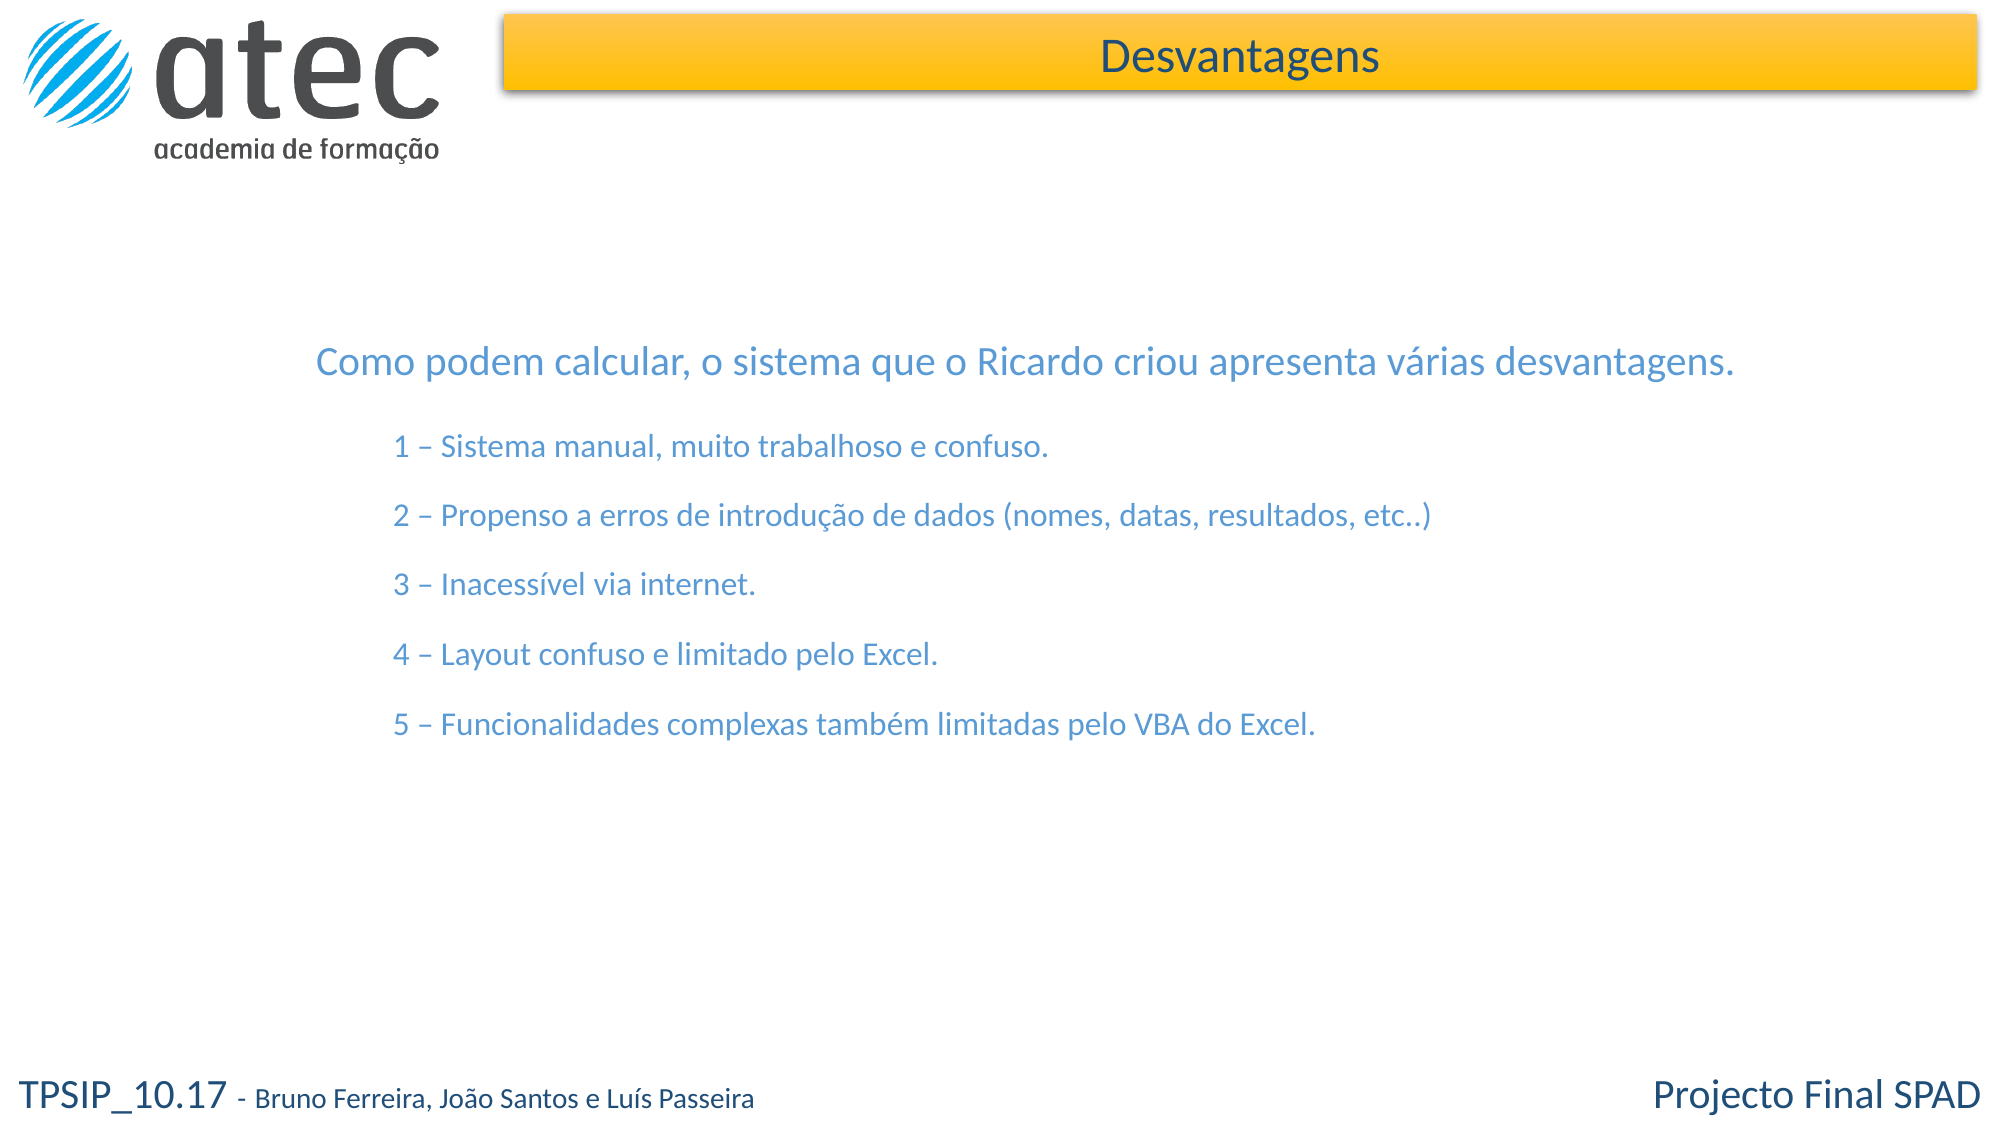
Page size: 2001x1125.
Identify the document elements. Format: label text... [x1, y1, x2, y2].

text_box 5 – Funcionalidades complexas também limitadas pelo VBA do Excel. [377, 695, 2000, 750]
text_box TPSIP_10.17 - Bruno Ferreira, João Santos e Luís Passeira [3, 1059, 771, 1125]
text_box 1 – Sistema manual, muito trabalhoso e confuso. [377, 416, 2000, 472]
text_box Desvantagens [504, 14, 1977, 90]
text_box Como podem calcular, o sistema que o Ricardo criou apresenta várias desvantagens. [301, 326, 2000, 392]
picture [23, 19, 439, 164]
text_box 2 – Propenso a erros de introdução de dados (nomes, datas, resultados, etc..) [377, 485, 2000, 541]
text_box 3 – Inacessível via internet. [377, 554, 2000, 610]
text_box Projecto Final SPAD [1638, 1059, 2000, 1125]
text_box 4 – Layout confuso e limitado pelo Excel. [377, 624, 2000, 680]
